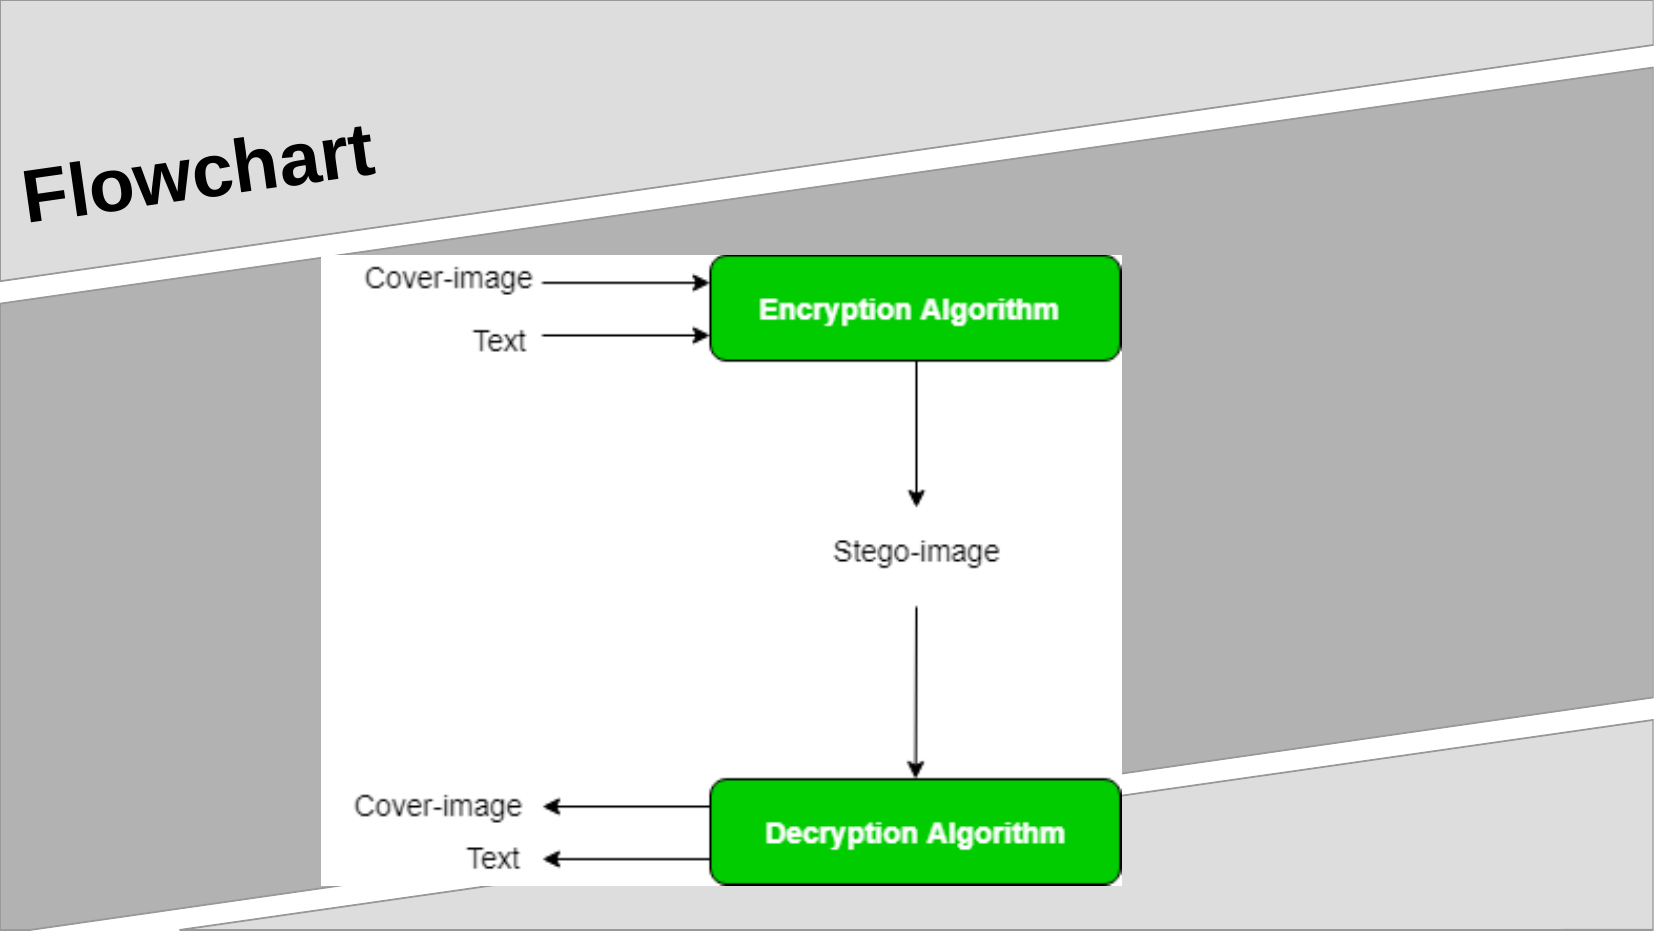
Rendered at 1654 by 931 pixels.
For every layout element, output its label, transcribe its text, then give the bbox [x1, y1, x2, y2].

picture [320, 254, 1123, 887]
title Flowchart [11, 0, 1496, 272]
